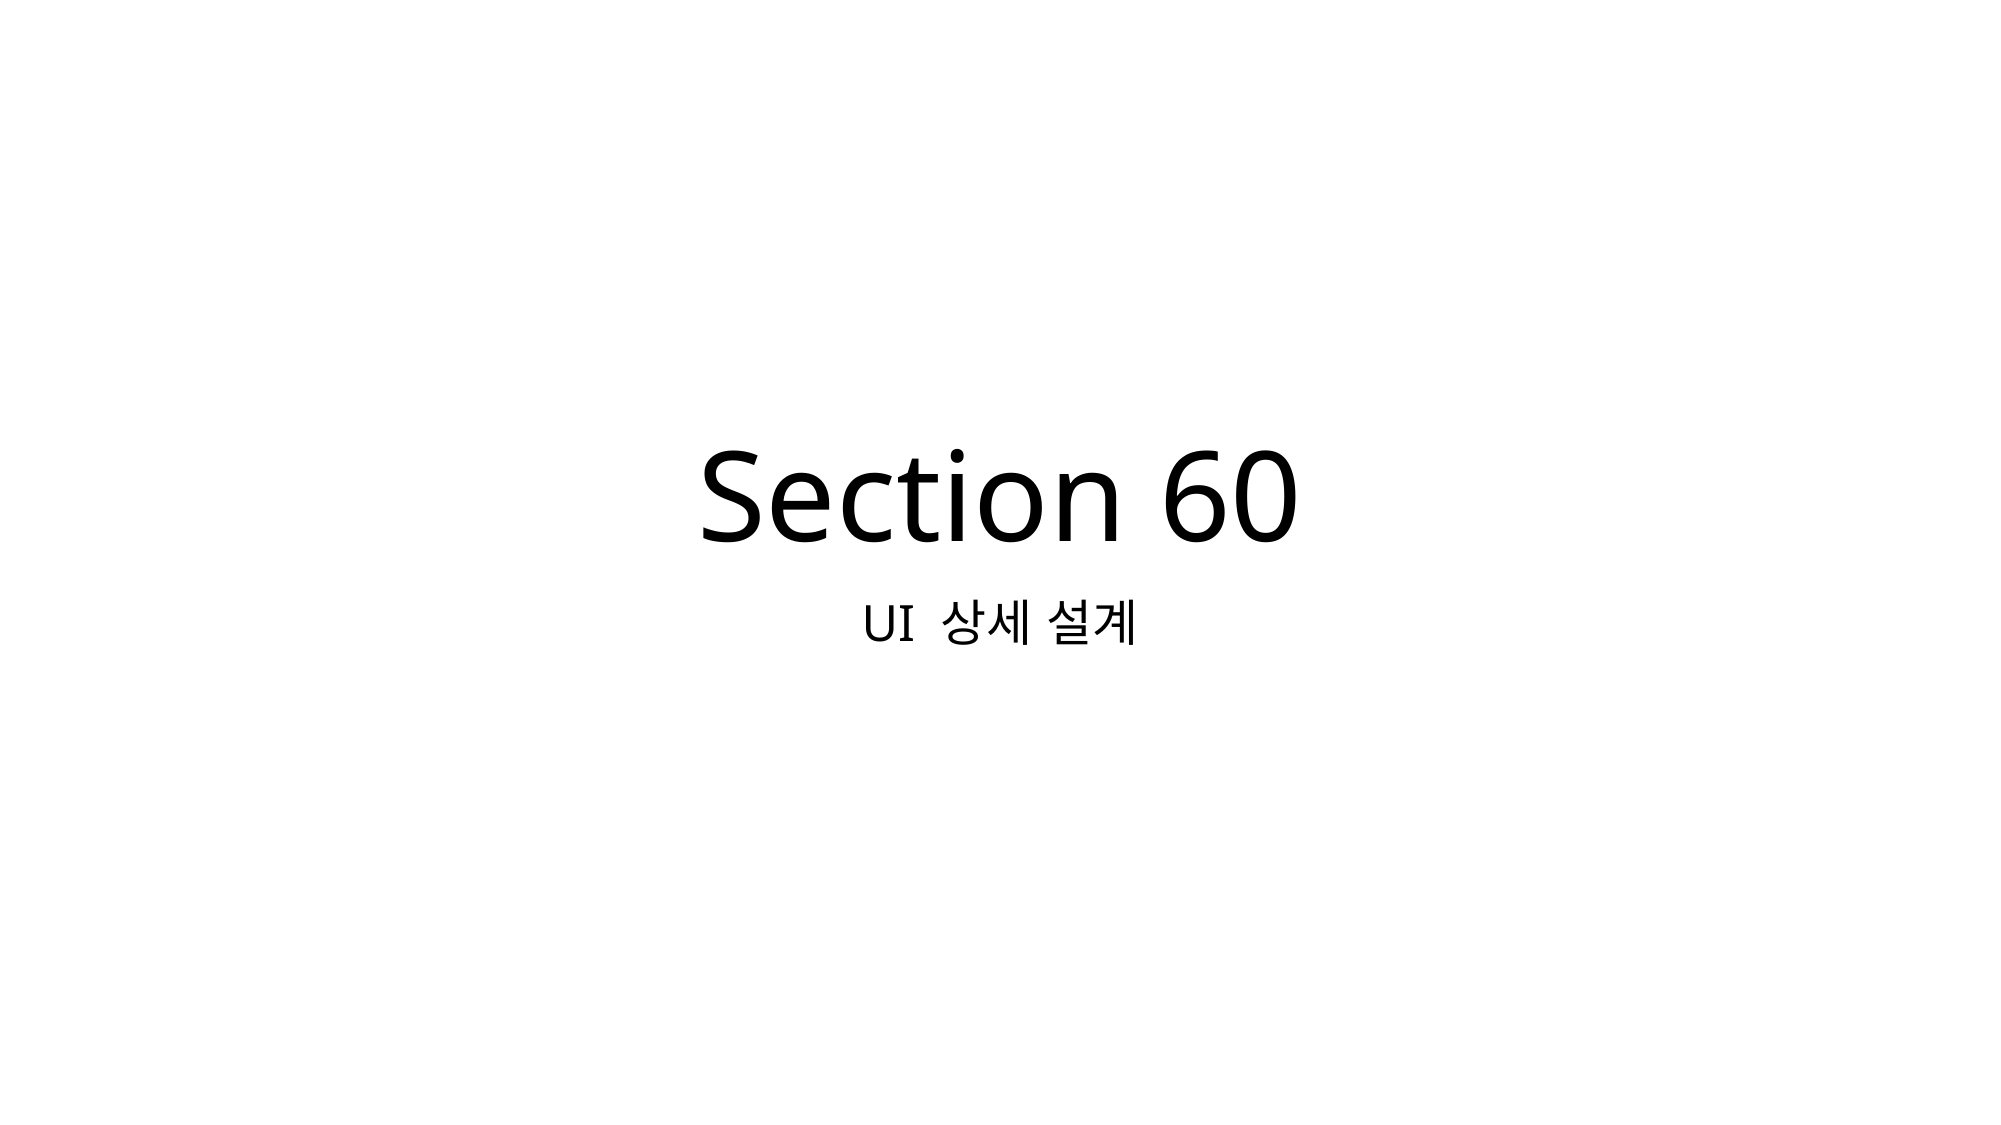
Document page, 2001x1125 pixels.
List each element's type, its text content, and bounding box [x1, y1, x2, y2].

title Section 60 [249, 184, 1750, 576]
subtitle UI 상세 설계 [249, 590, 1750, 863]
